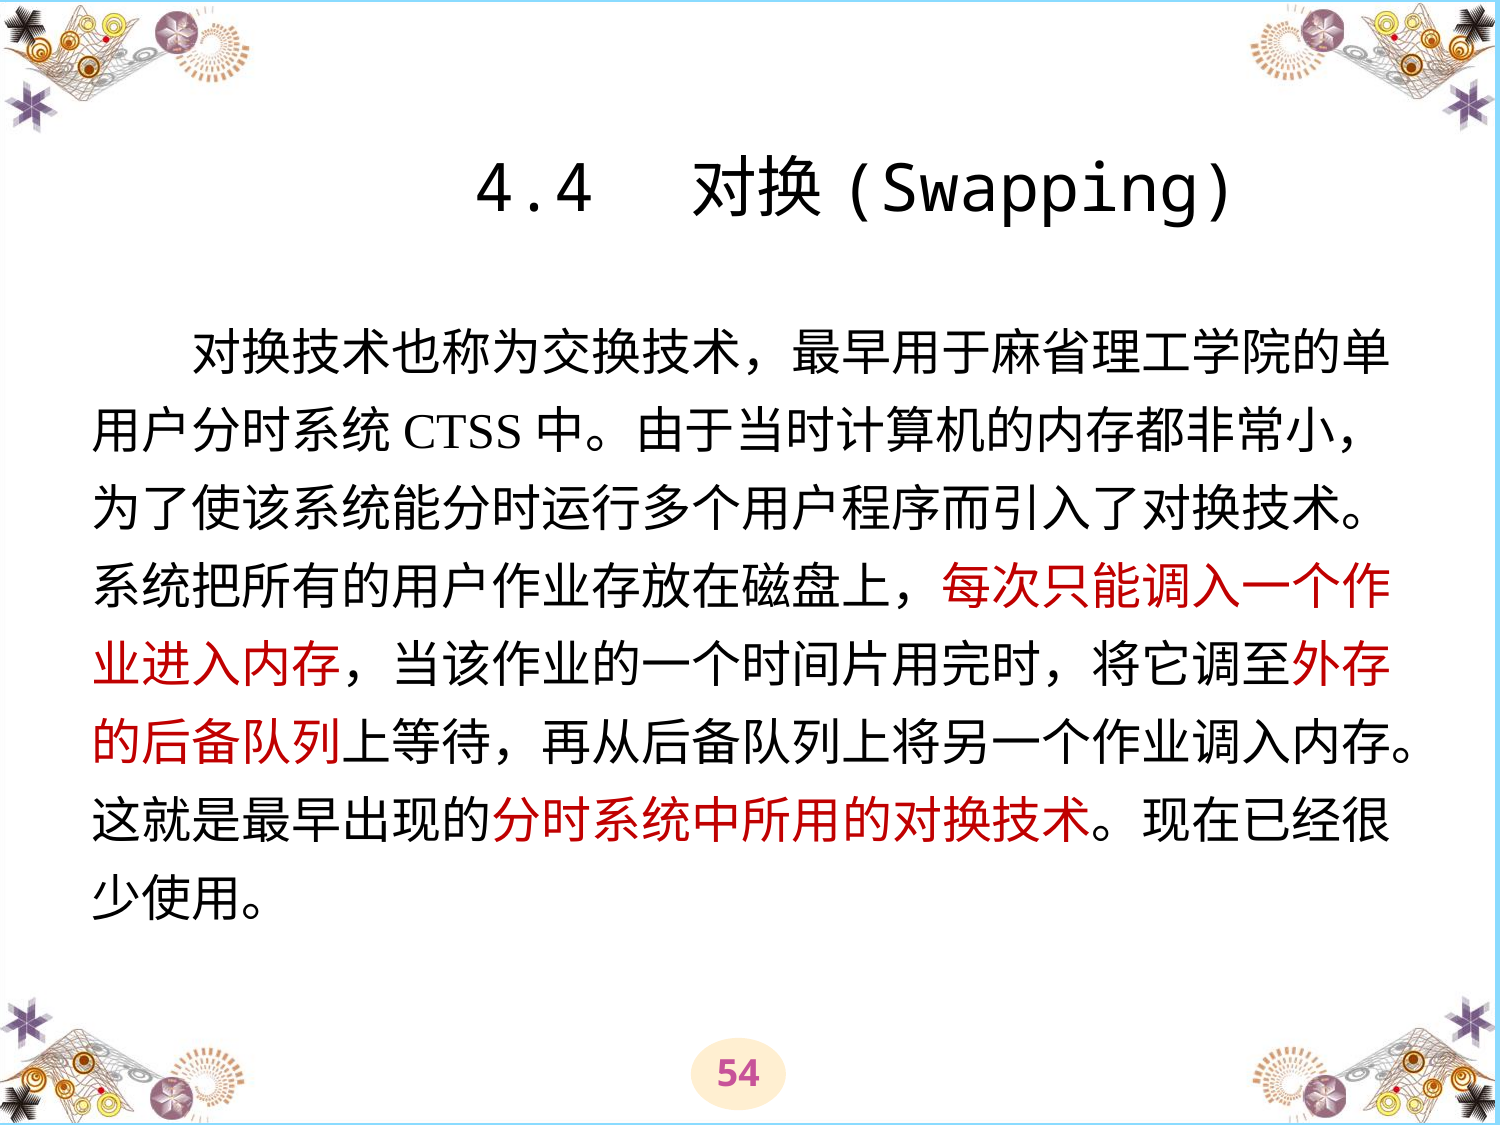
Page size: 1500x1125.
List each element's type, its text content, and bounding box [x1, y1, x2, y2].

title 4.4 对换(Swapping) 对换技术也称为交换技术，最早用于麻省理工学院的单用户分时系统CTSS中。由于当时计算机的内存都非常小，为了使该系统能分时运行多个用户程序而引入了对换技术。系统把所有的用户作业存放在磁盘上，每次只能调入一个作业进入内存，当该作业的一个时间片用完时，将它调至外存的后备队列上等待，再从后备队列上将另一个作业调入内存。这就是最早出现的分时系统中所用的对换技术。现在已经很少使用。 [76, 113, 1424, 1024]
picture [0, 2, 1495, 1123]
